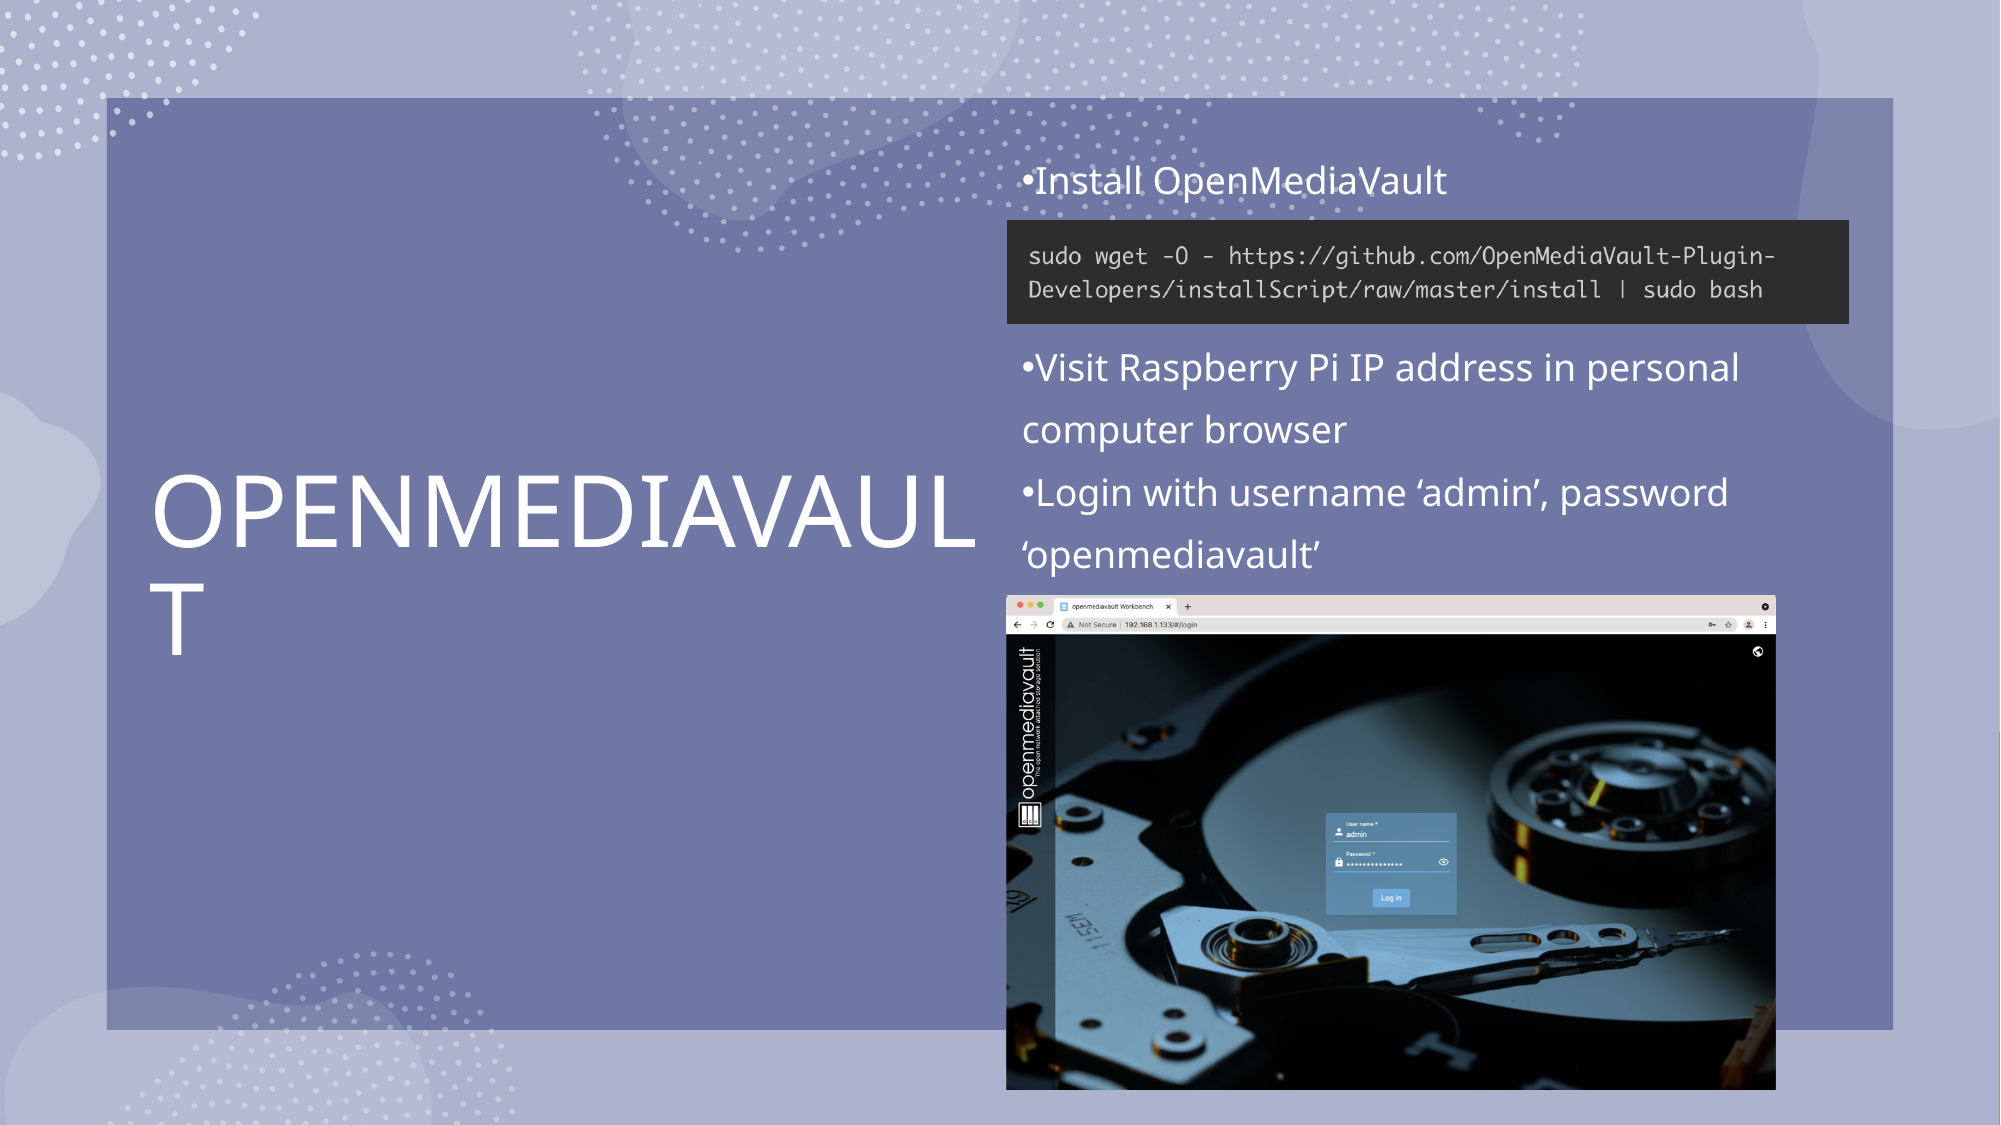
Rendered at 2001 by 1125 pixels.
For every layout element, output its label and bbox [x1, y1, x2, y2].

text_box [0, 0, 2000, 1125]
picture [1007, 220, 1849, 324]
picture [1006, 595, 1776, 1090]
